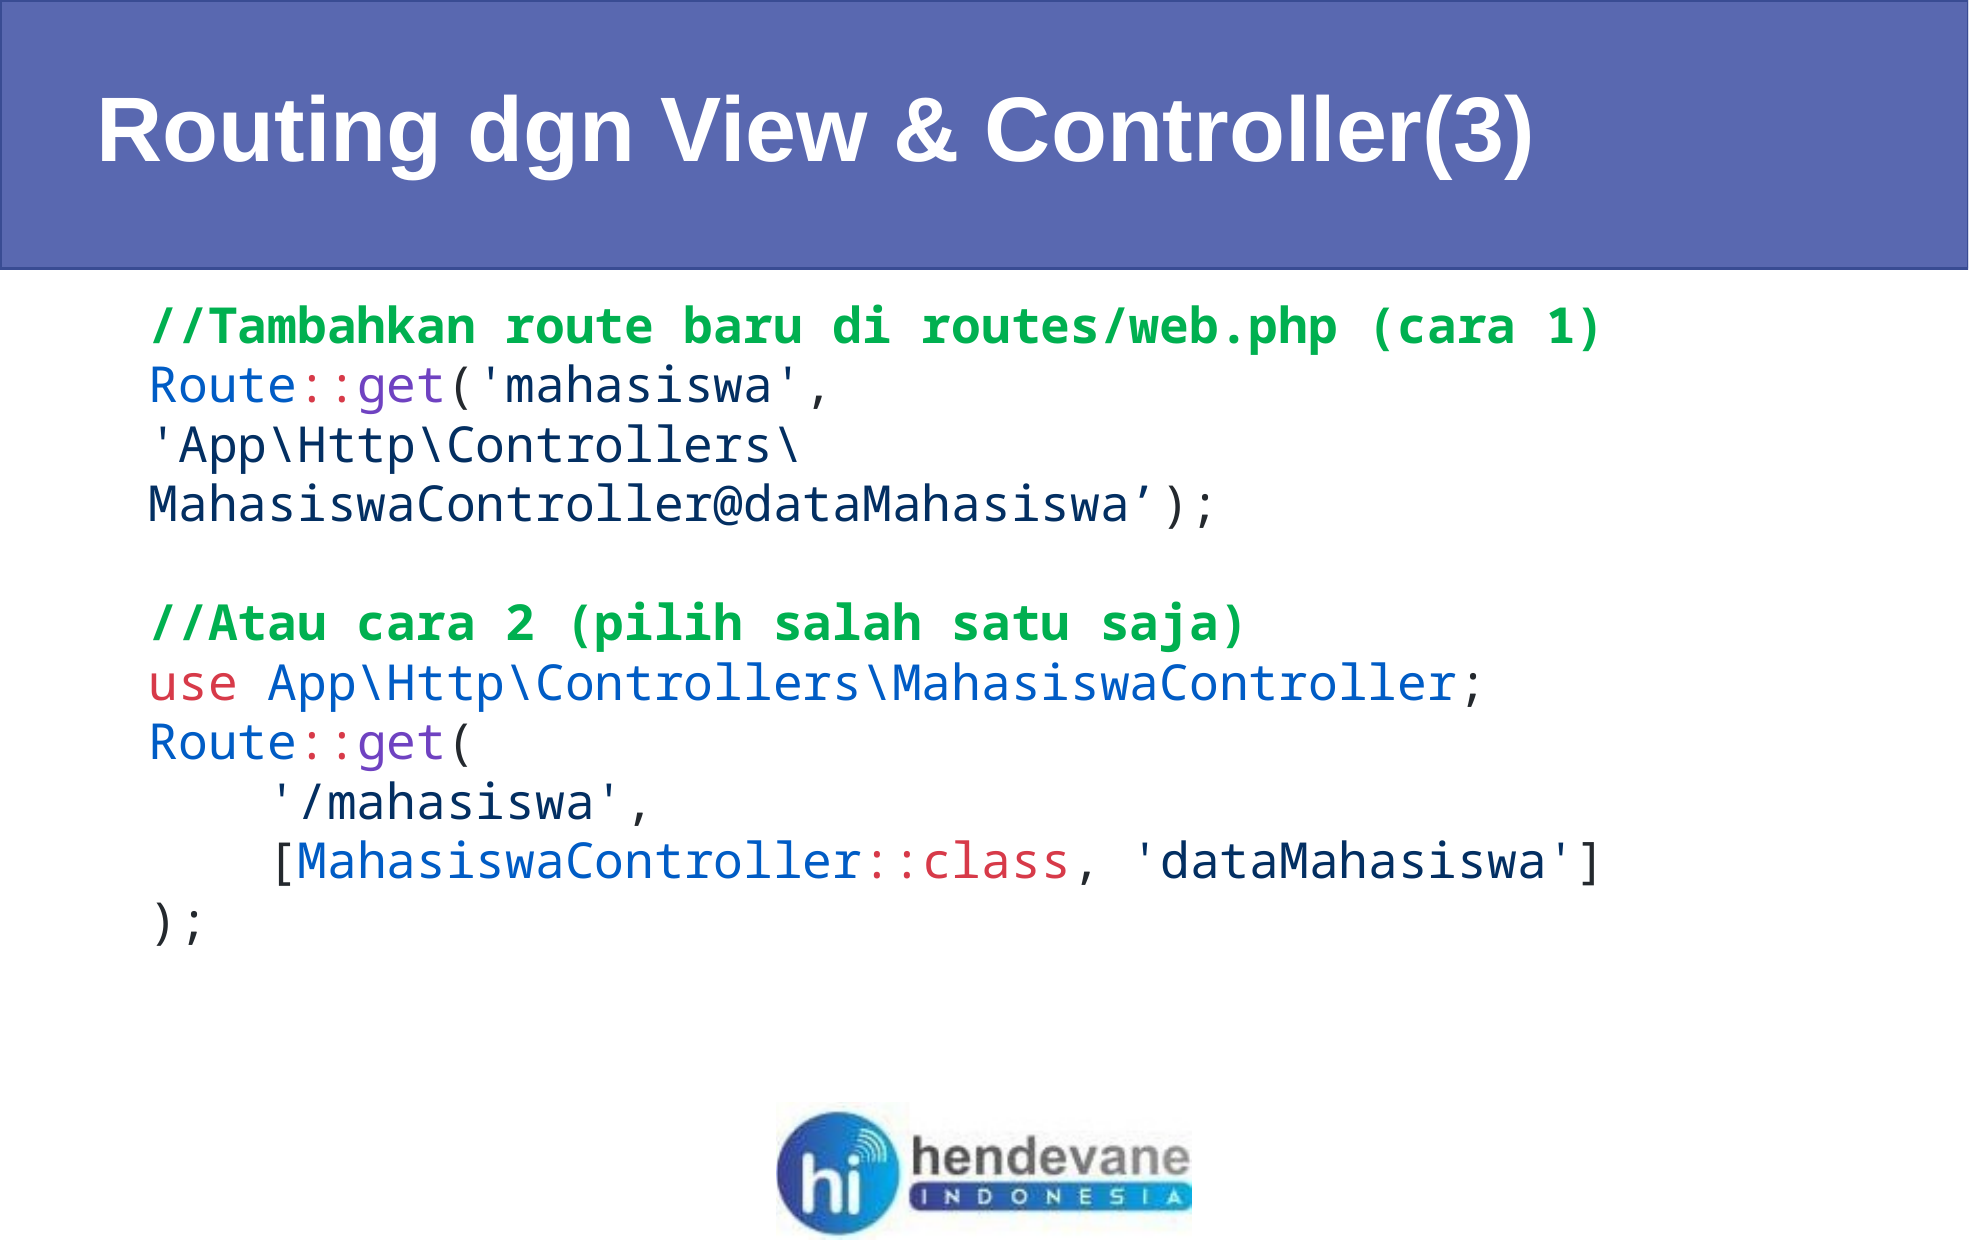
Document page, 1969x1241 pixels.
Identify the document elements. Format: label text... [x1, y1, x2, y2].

text_box Routing dgn View & Controller(3) [96, 0, 1933, 180]
text_box //Tambahkan route baru di routes/web.php (cara 1) Route::get('mahasiswa', 'App\Http\Controllers\MahasiswaController@dataMahasiswa’); //Atau cara 2 (pilih salah satu saja) use App\Http\Controllers\MahasiswaController; Route::get( '/mahasiswa', [MahasiswaController::class, 'dataMahasiswa'] ); [133, 286, 1835, 1081]
picture [776, 1102, 1192, 1240]
